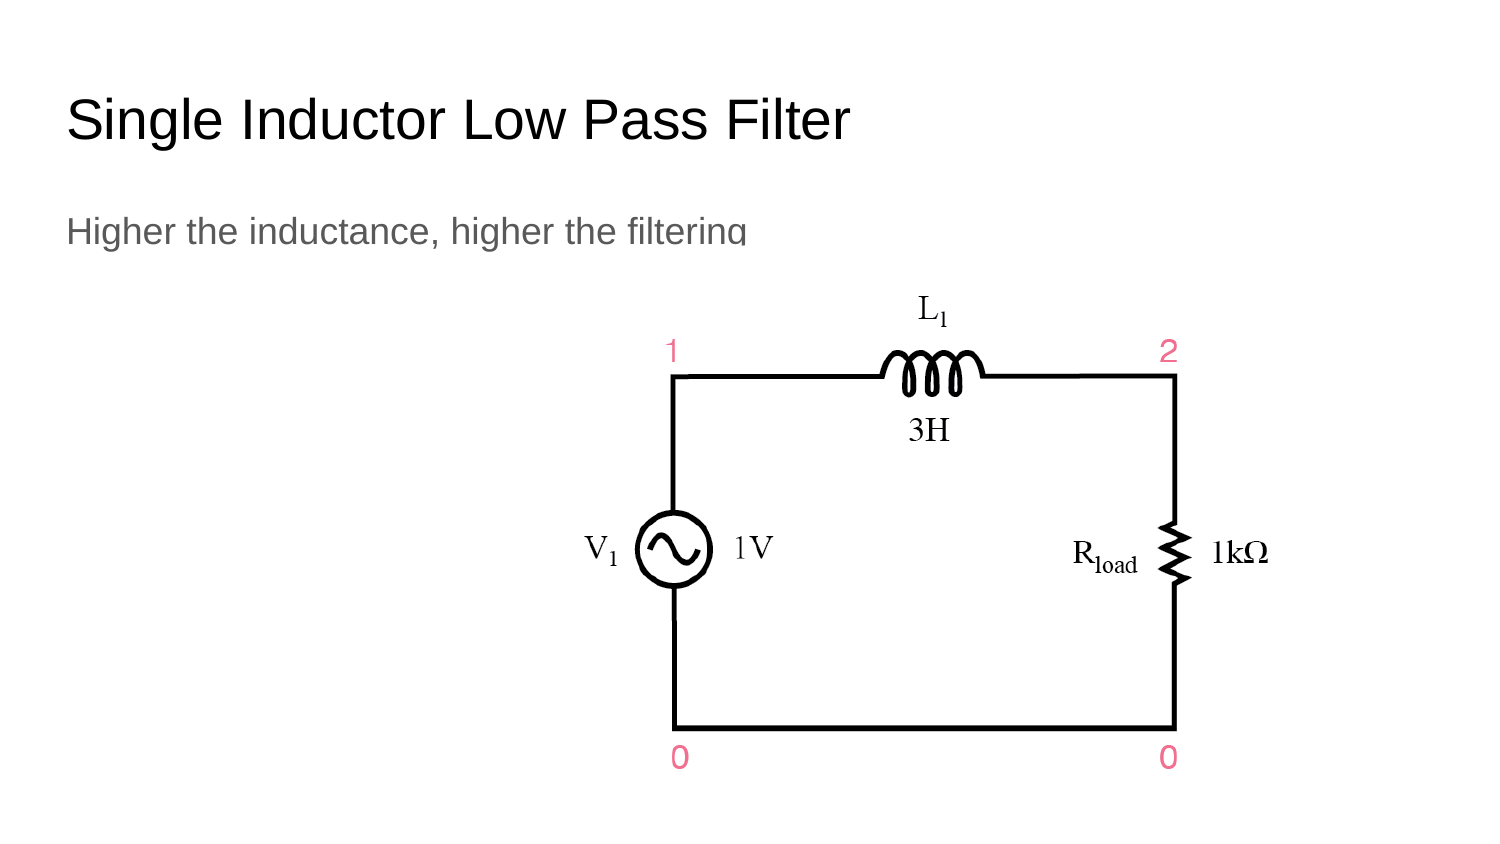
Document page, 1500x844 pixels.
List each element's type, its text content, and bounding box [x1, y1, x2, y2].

list Higher the inductance, higher the filtering [51, 189, 1449, 750]
picture [522, 245, 1344, 824]
title Single Inductor Low Pass Filter [51, 72, 1449, 167]
